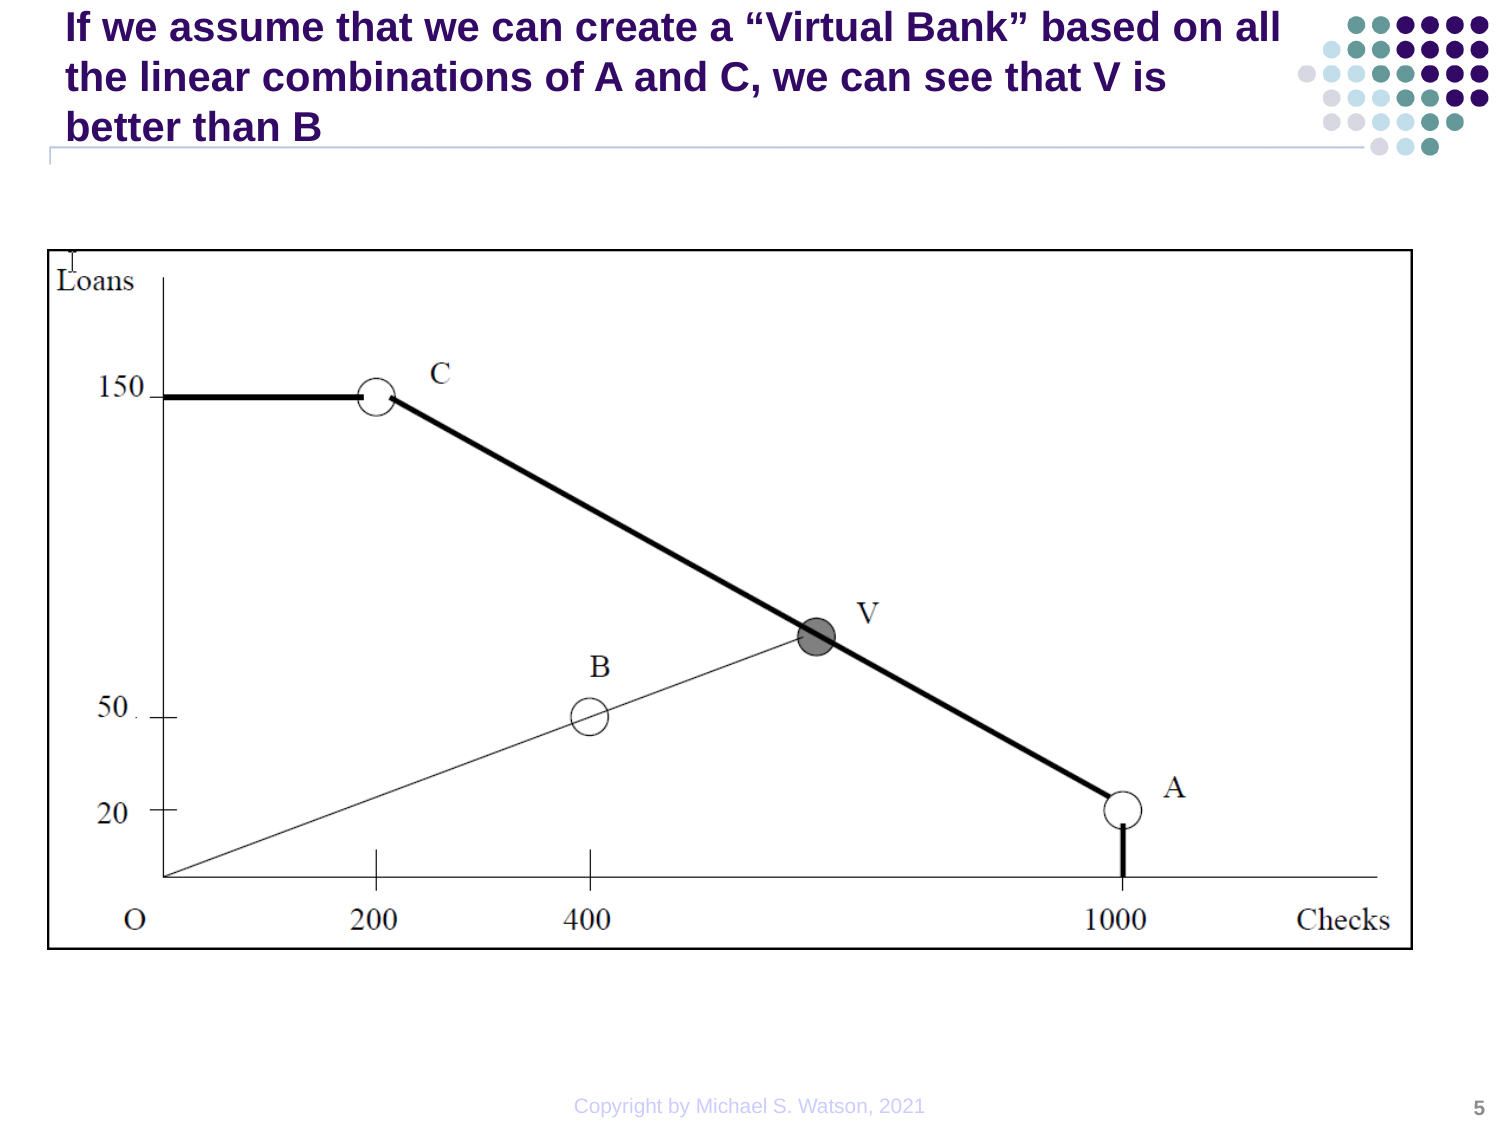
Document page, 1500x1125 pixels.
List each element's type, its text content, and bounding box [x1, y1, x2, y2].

title If we assume that we can create a “Virtual Bank” based on all the linear combinations of A and C, we can see that V is better than B [50, 0, 1300, 150]
slide_number 5 [1325, 1087, 1500, 1125]
picture [47, 248, 1413, 951]
picture [21, 3, 1497, 174]
